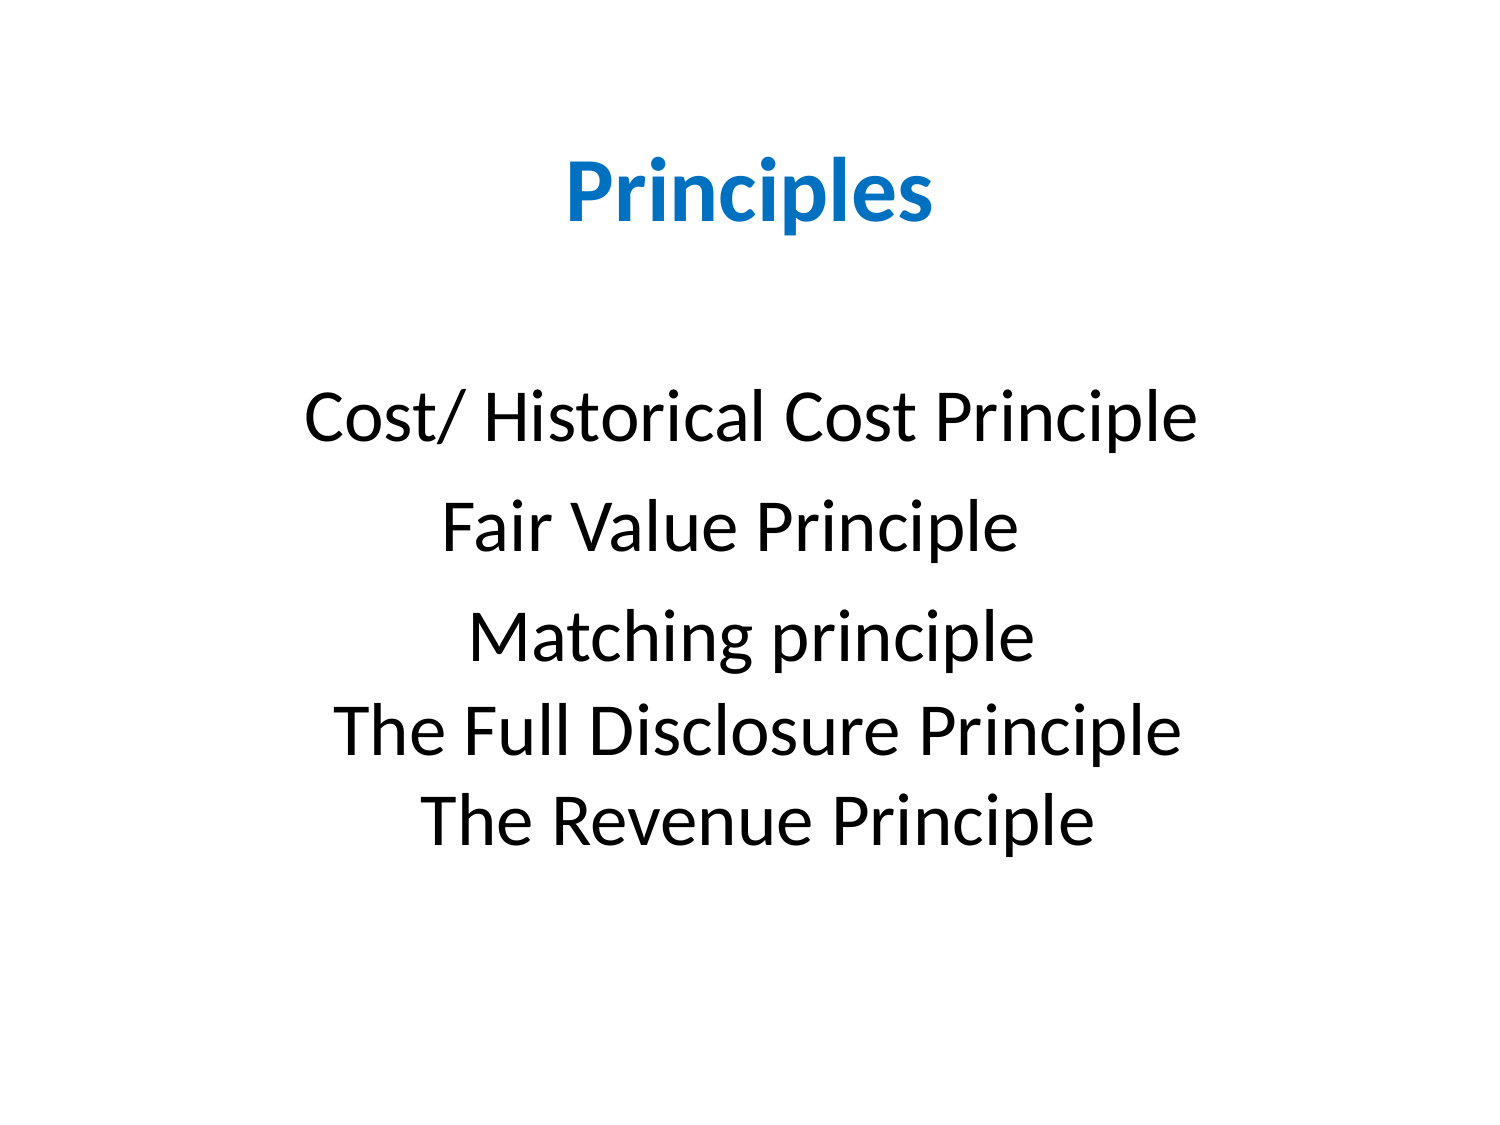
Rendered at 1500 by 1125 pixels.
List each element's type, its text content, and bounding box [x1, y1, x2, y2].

title Principles Cost/ Historical Cost Principle Fair Value Principle Matching principle The Full Disclosure Principle The Revenue Principle [75, 87, 1425, 1013]
